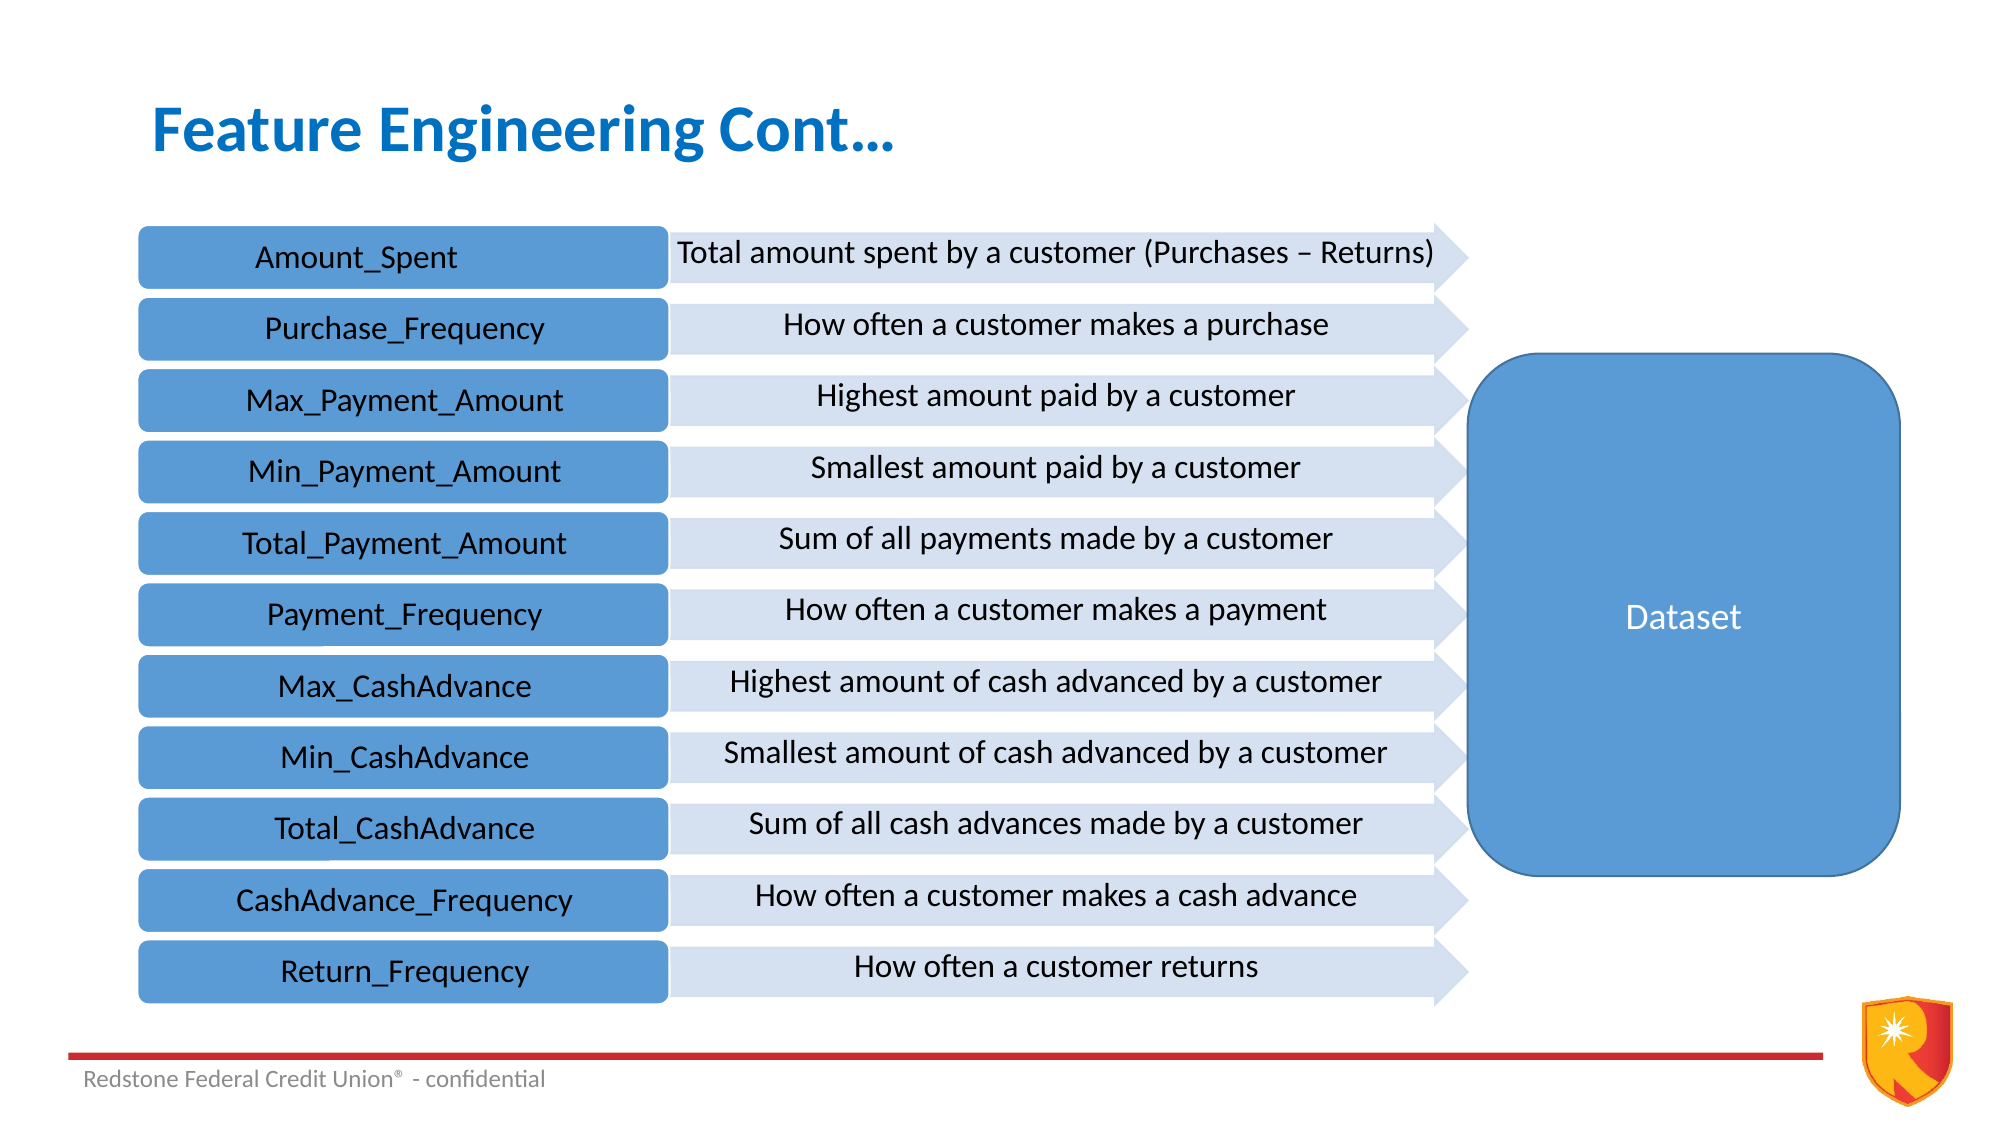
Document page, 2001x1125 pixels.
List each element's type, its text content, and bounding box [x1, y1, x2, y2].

text_box Dataset [1468, 352, 1902, 878]
title Feature Engineering Cont… [137, 59, 1863, 200]
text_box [137, 224, 1468, 1005]
picture [1862, 996, 1953, 1107]
footer Redstone Federal Credit Union® - confidential [68, 1047, 1338, 1108]
